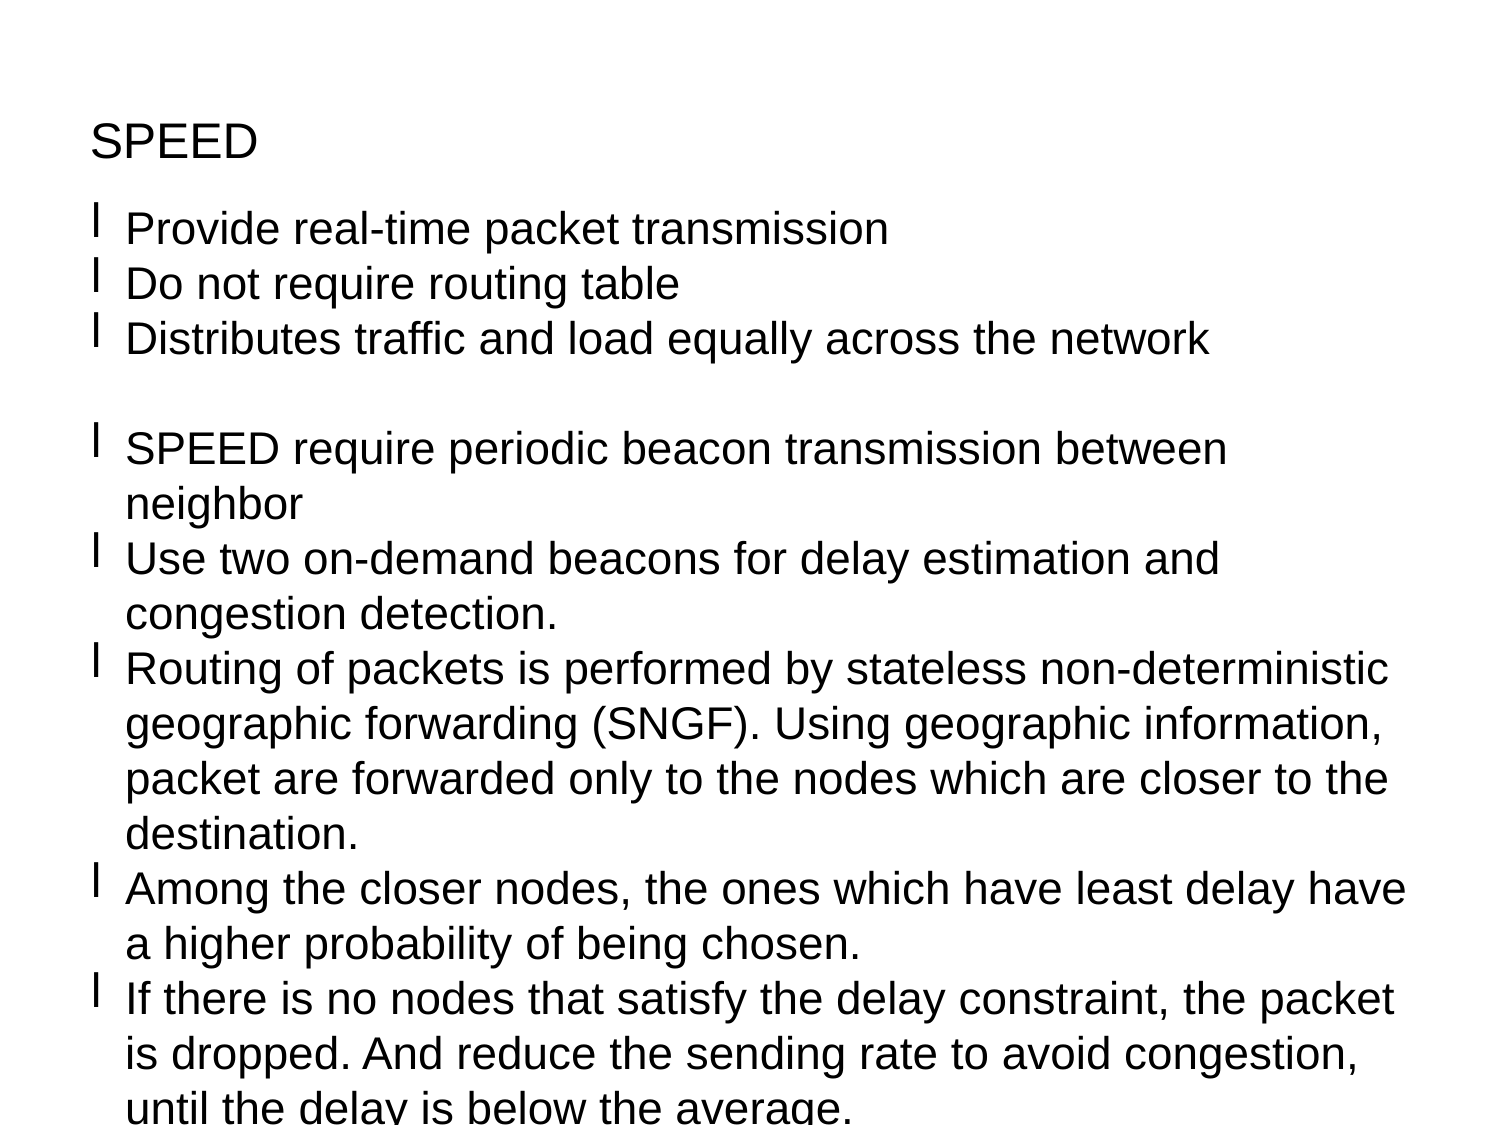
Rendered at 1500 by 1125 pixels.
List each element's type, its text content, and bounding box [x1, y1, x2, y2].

text_box SPEED [75, 45, 1424, 191]
text_box Provide real-time packet transmission Do not require routing table Distributes traffic and load equally across the network SPEED require periodic beacon transmission between neighbor Use two on-demand beacons for delay estimation and congestion detection. Routing of packets is performed by stateless non-deterministic geographic forwarding (SNGF). Using geographic information, packet are forwarded only to the nodes which are closer to the destination. Among the closer nodes, the ones which have least delay have a higher probability of being chosen. If there is no nodes that satisfy the delay constraint, the packet is dropped. And reduce the sending rate to avoid congestion, until the delay is below the average. [75, 191, 1424, 933]
